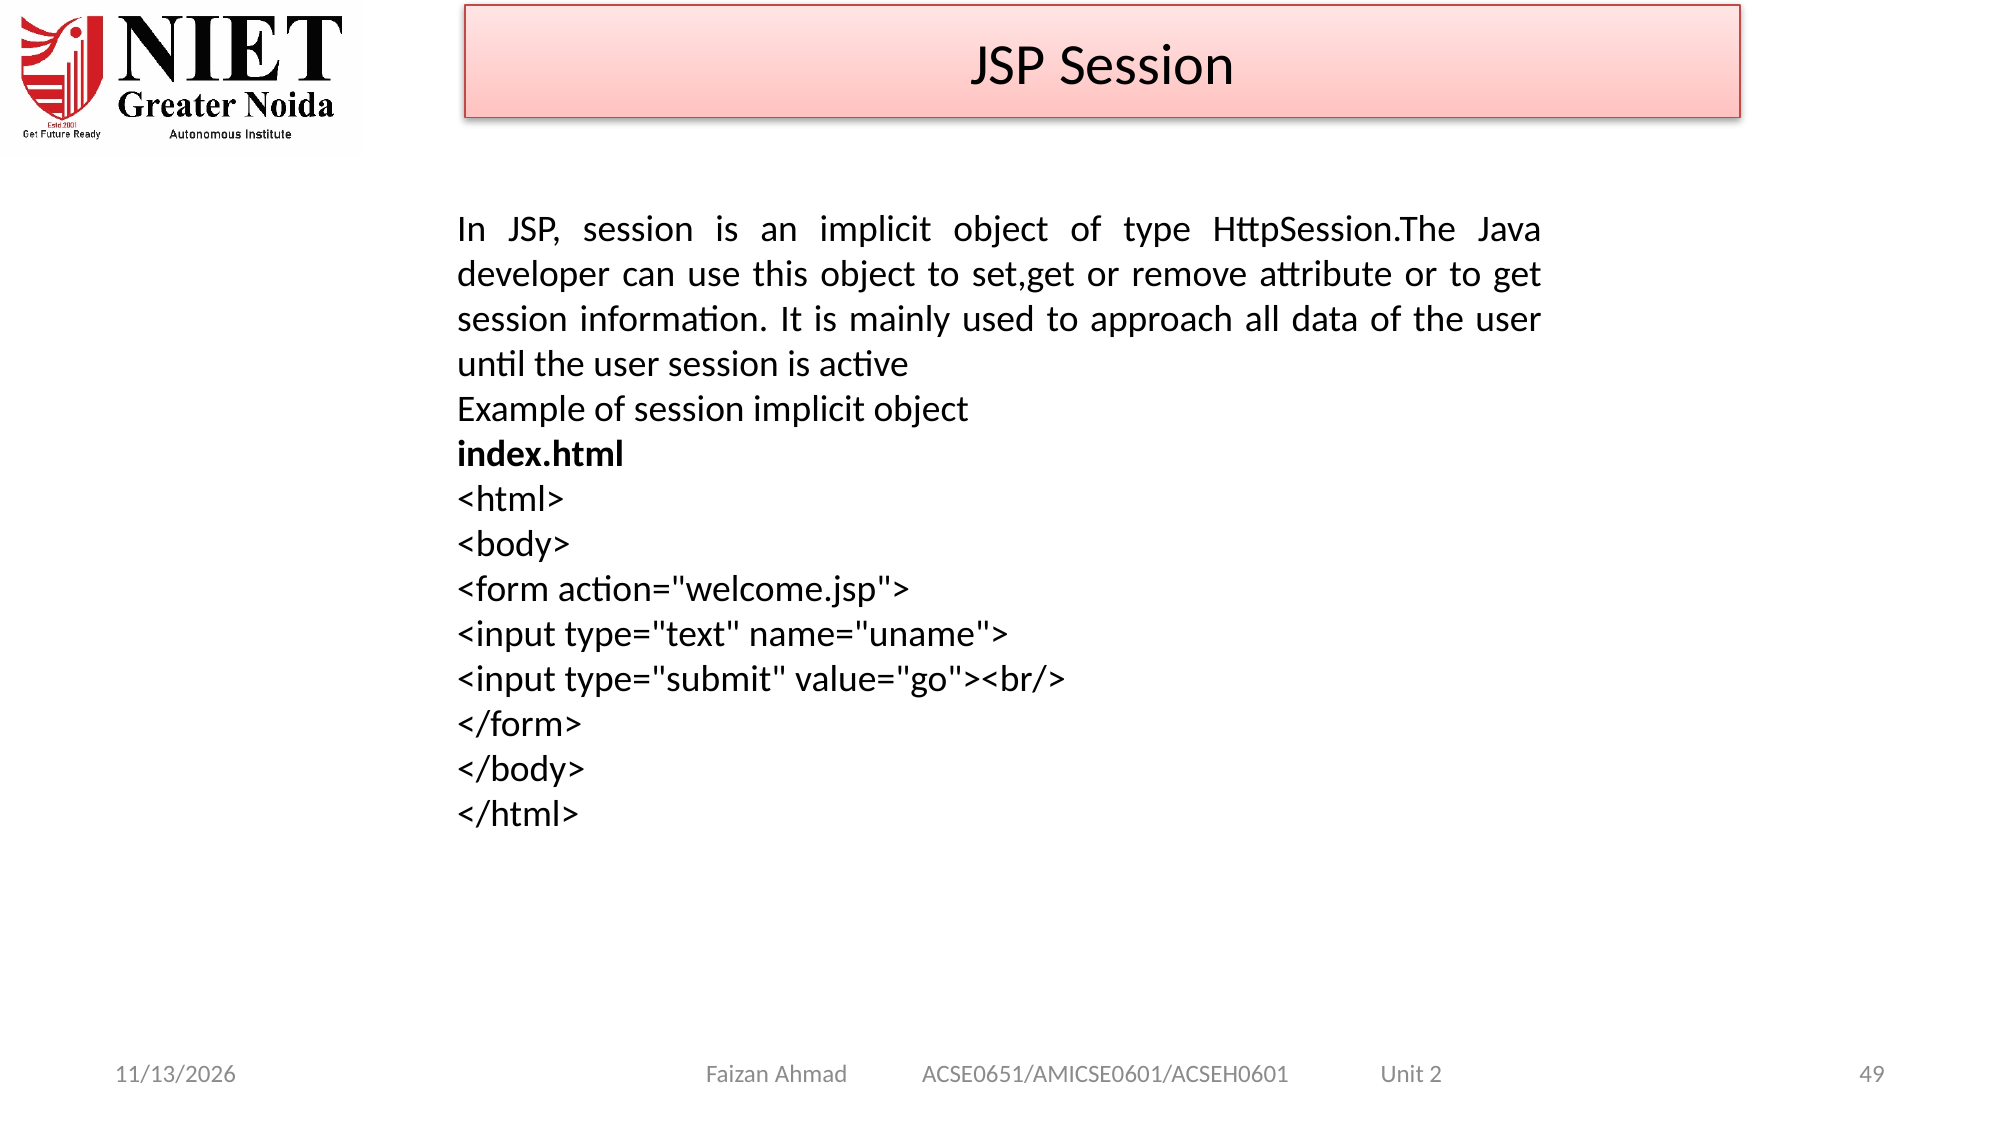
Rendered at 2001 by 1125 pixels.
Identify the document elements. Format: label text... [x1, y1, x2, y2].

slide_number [99, 1042, 567, 1103]
slide_number 49 [1433, 1042, 1900, 1103]
picture [0, 0, 363, 156]
text_box In JSP, session is an implicit object of type HttpSession.The Java developer can use this object to set,get or remove attribute or to get session information. It is mainly used to approach all data of the user until the user session is active Example of session implicit object index.html <html> <body> <form action="welcome.jsp"> <input type="text" name="uname"> <input type="submit" value="go"><br/> </form> </body> </html> [442, 196, 1558, 841]
text_box JSP Session [464, 4, 1741, 118]
footer Faizan Ahmad ACSE0651/AMICSE0601/ACSEH0601 Unit 2 [662, 1042, 1433, 1103]
